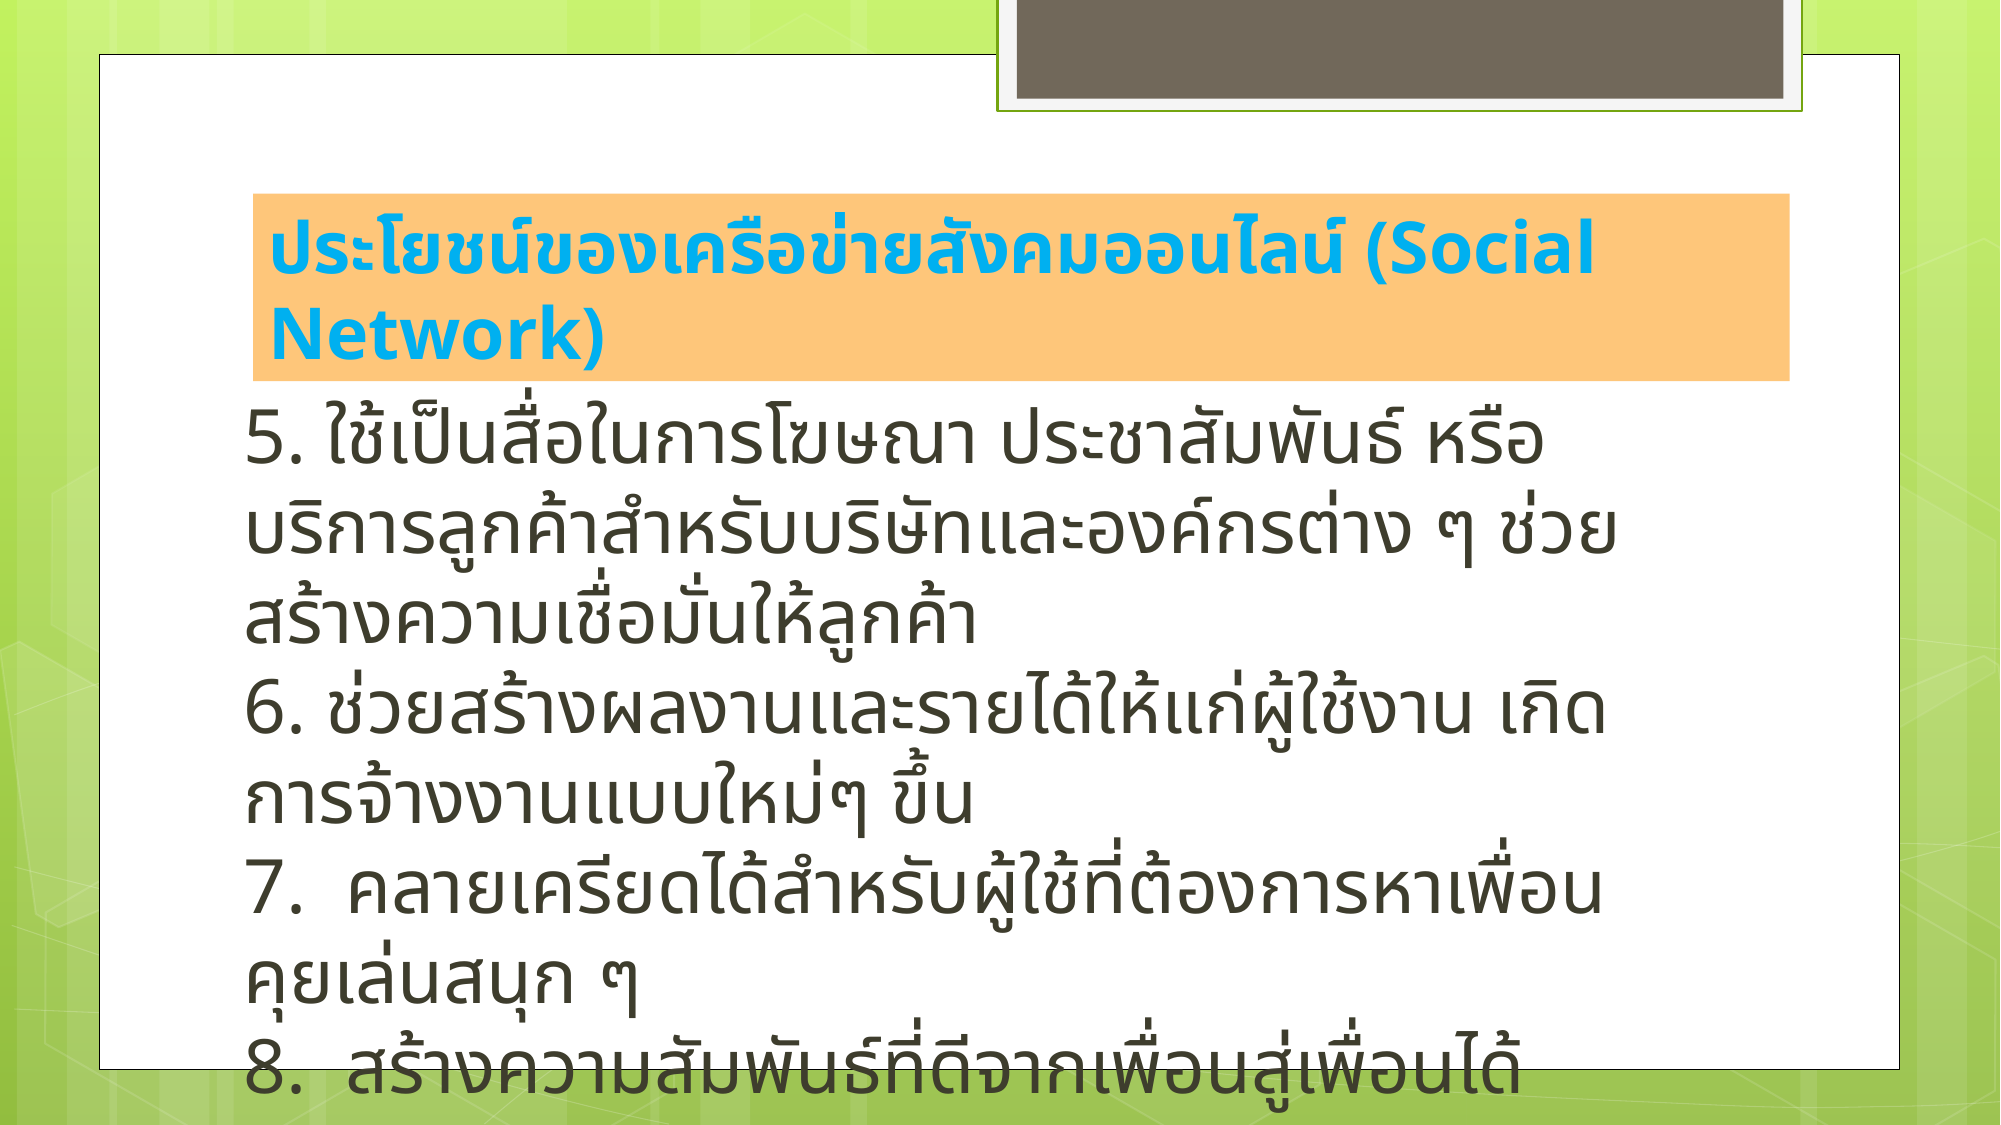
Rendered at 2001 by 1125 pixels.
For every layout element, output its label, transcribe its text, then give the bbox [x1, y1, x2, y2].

text_box ประโยชน์ของเครือข่ายสังคมออนไลน์ (Social Network) [253, 193, 1790, 382]
list 5. ใช้เป็นสื่อในการโฆษณา ประชาสัมพันธ์ หรือบริการลูกค้าสำหรับบริษัทและองค์กรต่าง ๆ ช่วยสร้างความเชื่อมั่นให้ลูกค้า 6. ช่วยสร้างผลงานและรายได้ให้แก่ผู้ใช้งาน เกิดการจ้างงานแบบใหม่ๆ ขึ้น 7. คลายเครียดได้สำหรับผู้ใช้ที่ต้องการหาเพื่อนคุยเล่นสนุก ๆ 8. สร้างความสัมพันธ์ที่ดีจากเพื่อนสู่เพื่อนได้ [228, 381, 1711, 957]
